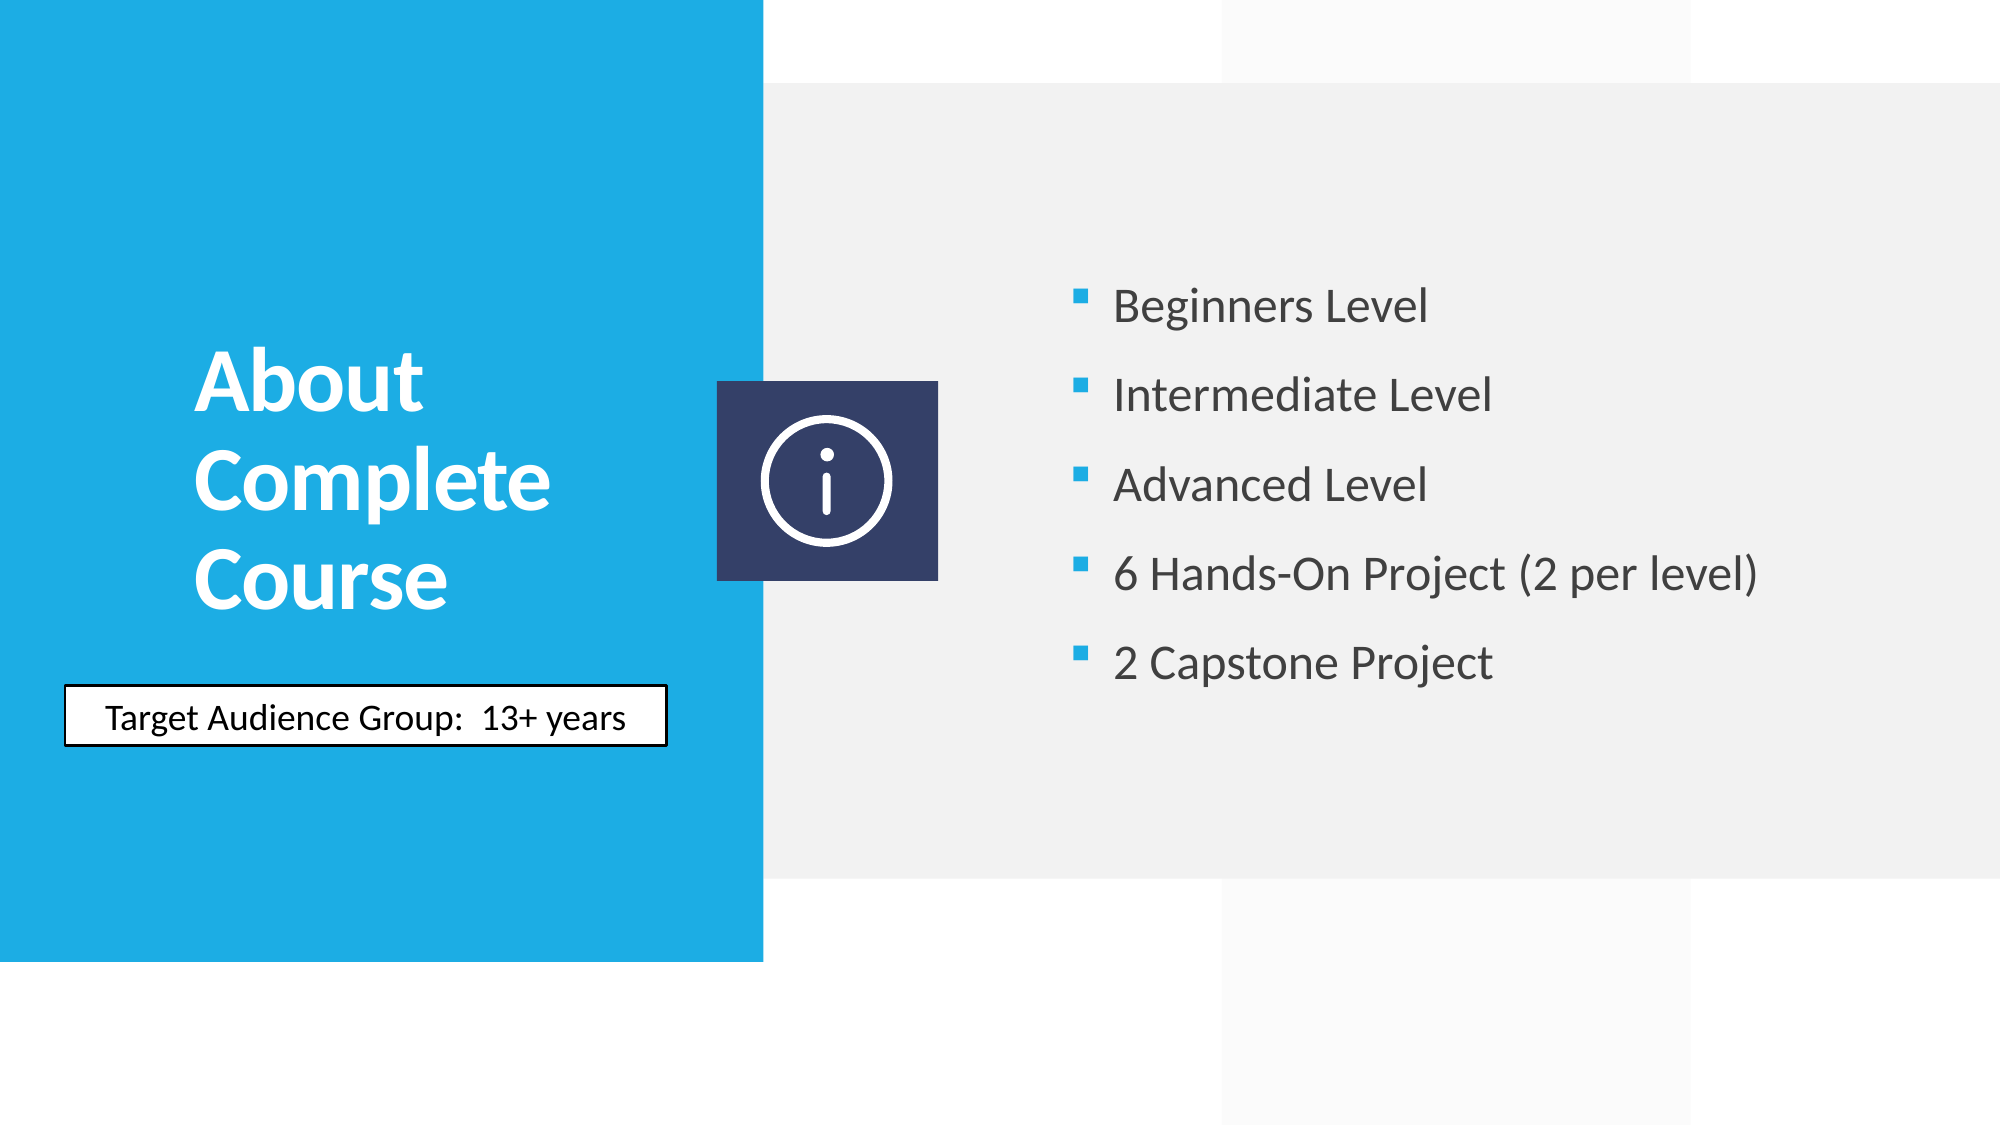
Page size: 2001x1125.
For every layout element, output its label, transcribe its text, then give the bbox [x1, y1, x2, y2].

list Beginners Level Intermediate Level Advanced Level 6 Hands-On Project (2 per level) 2 Capstone Project [1069, 154, 1833, 808]
text_box Target Audience Group: 13+ years [64, 684, 668, 747]
title About Complete Course [179, 309, 683, 653]
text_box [760, 414, 893, 548]
